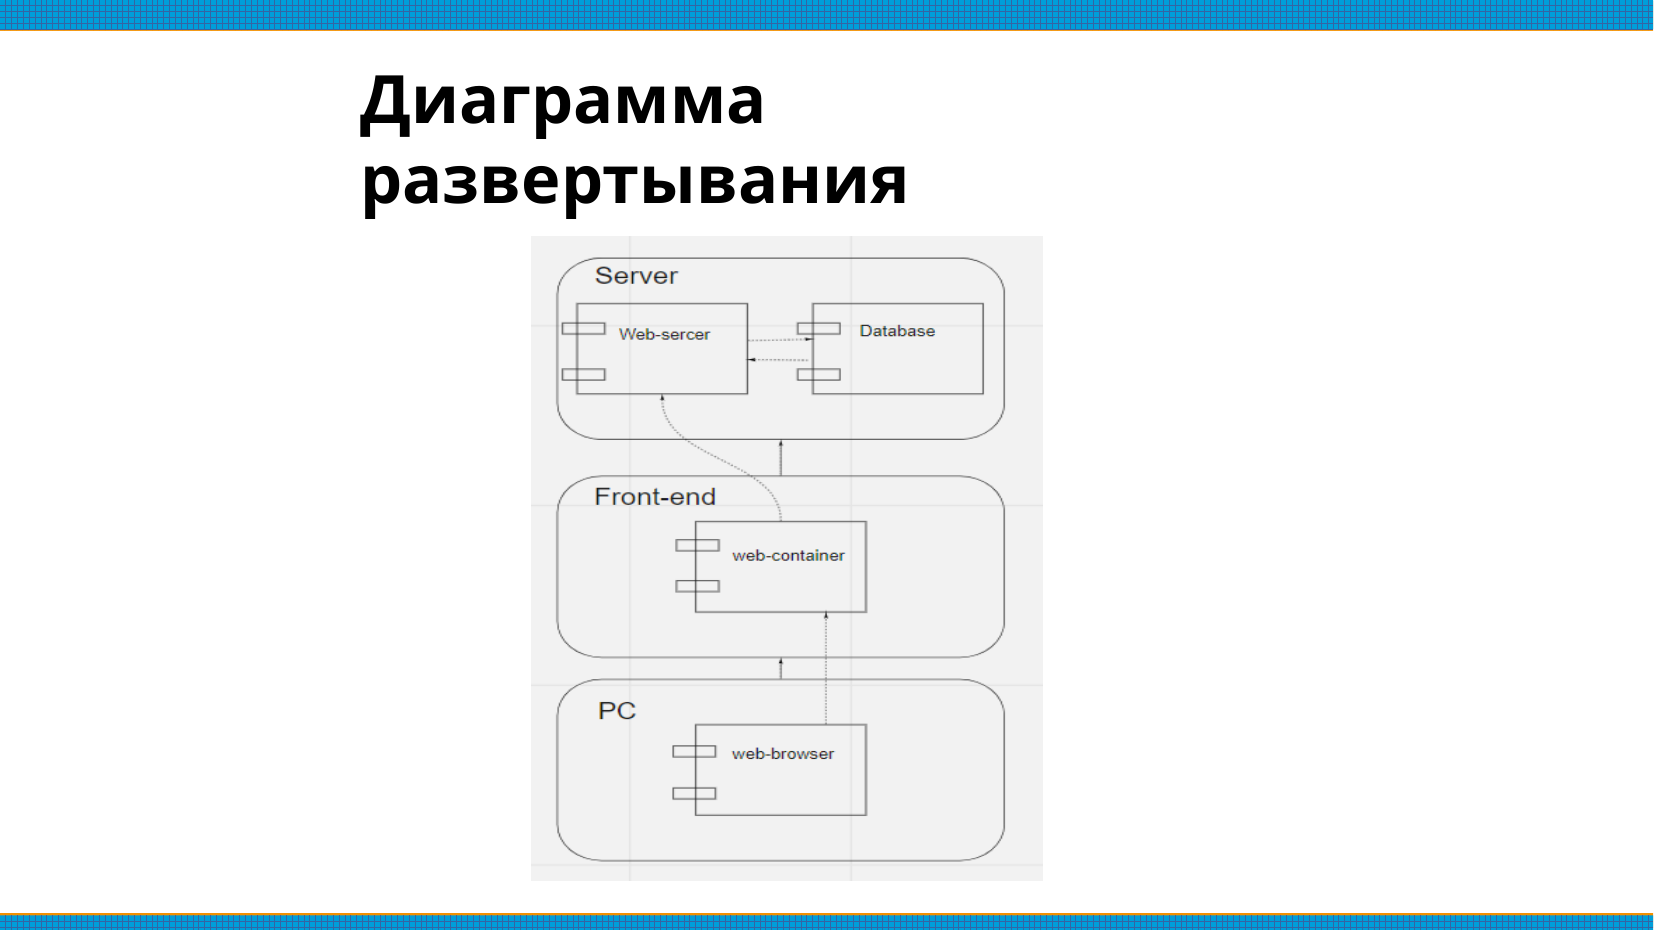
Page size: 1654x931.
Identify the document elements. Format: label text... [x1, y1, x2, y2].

picture [531, 235, 1043, 882]
text_box Диаграмма развертывания [354, 88, 1270, 185]
